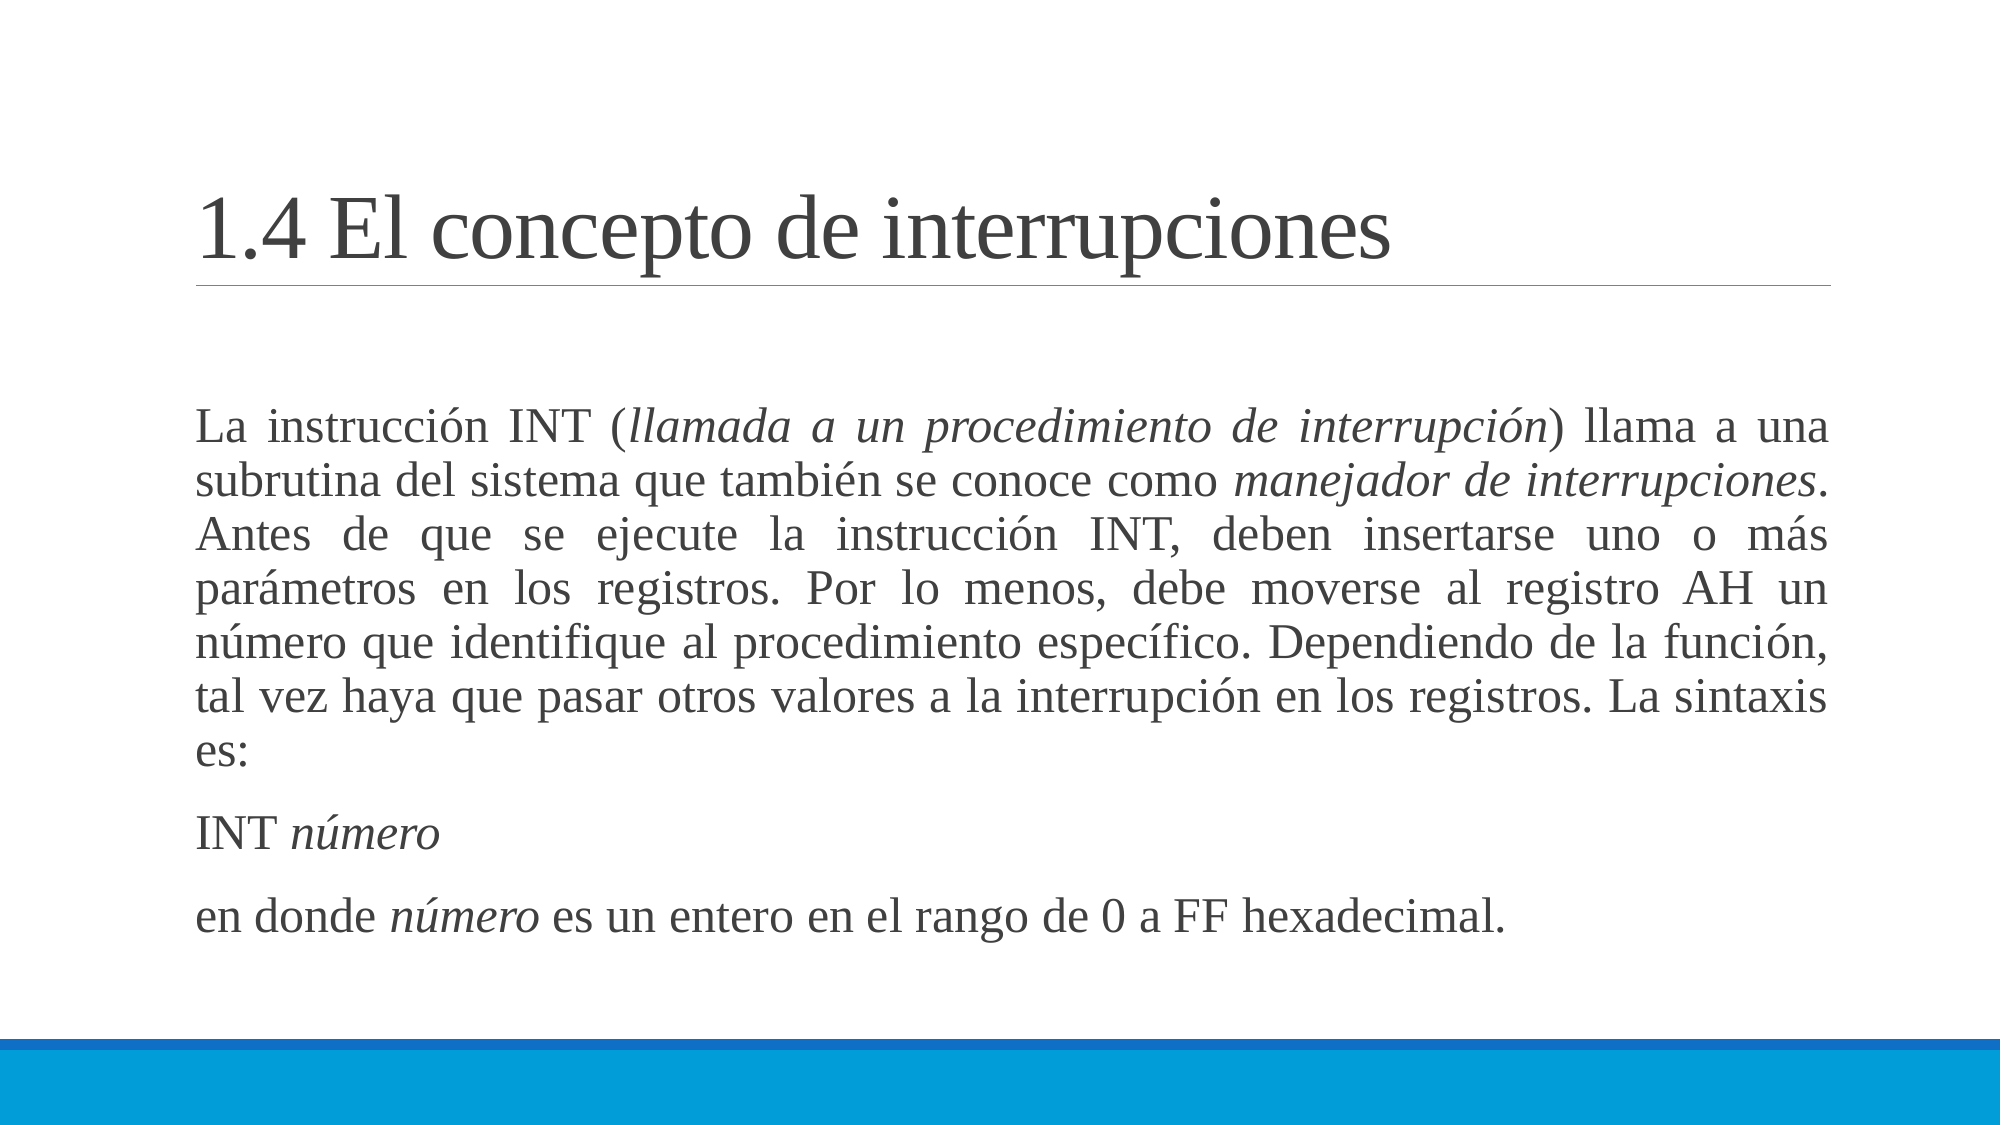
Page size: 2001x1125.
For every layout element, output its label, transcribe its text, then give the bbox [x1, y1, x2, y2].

list La instrucción INT (llamada a un procedimiento de interrupción) llama a una subrutina del sistema que también se conoce como manejador de interrupciones. Antes de que se ejecute la instrucción INT, deben insertarse uno o más parámetros en los registros. Por lo menos, debe moverse al registro AH un número que identifique al procedimiento específico. Dependiendo de la función, tal vez haya que pasar otros valores a la interrupción en los registros. La sintaxis es: INT número en donde número es un entero en el rango de 0 a FF hexadecimal. [180, 302, 1830, 963]
title 1.4 El concepto de interrupciones [180, 47, 1830, 285]
